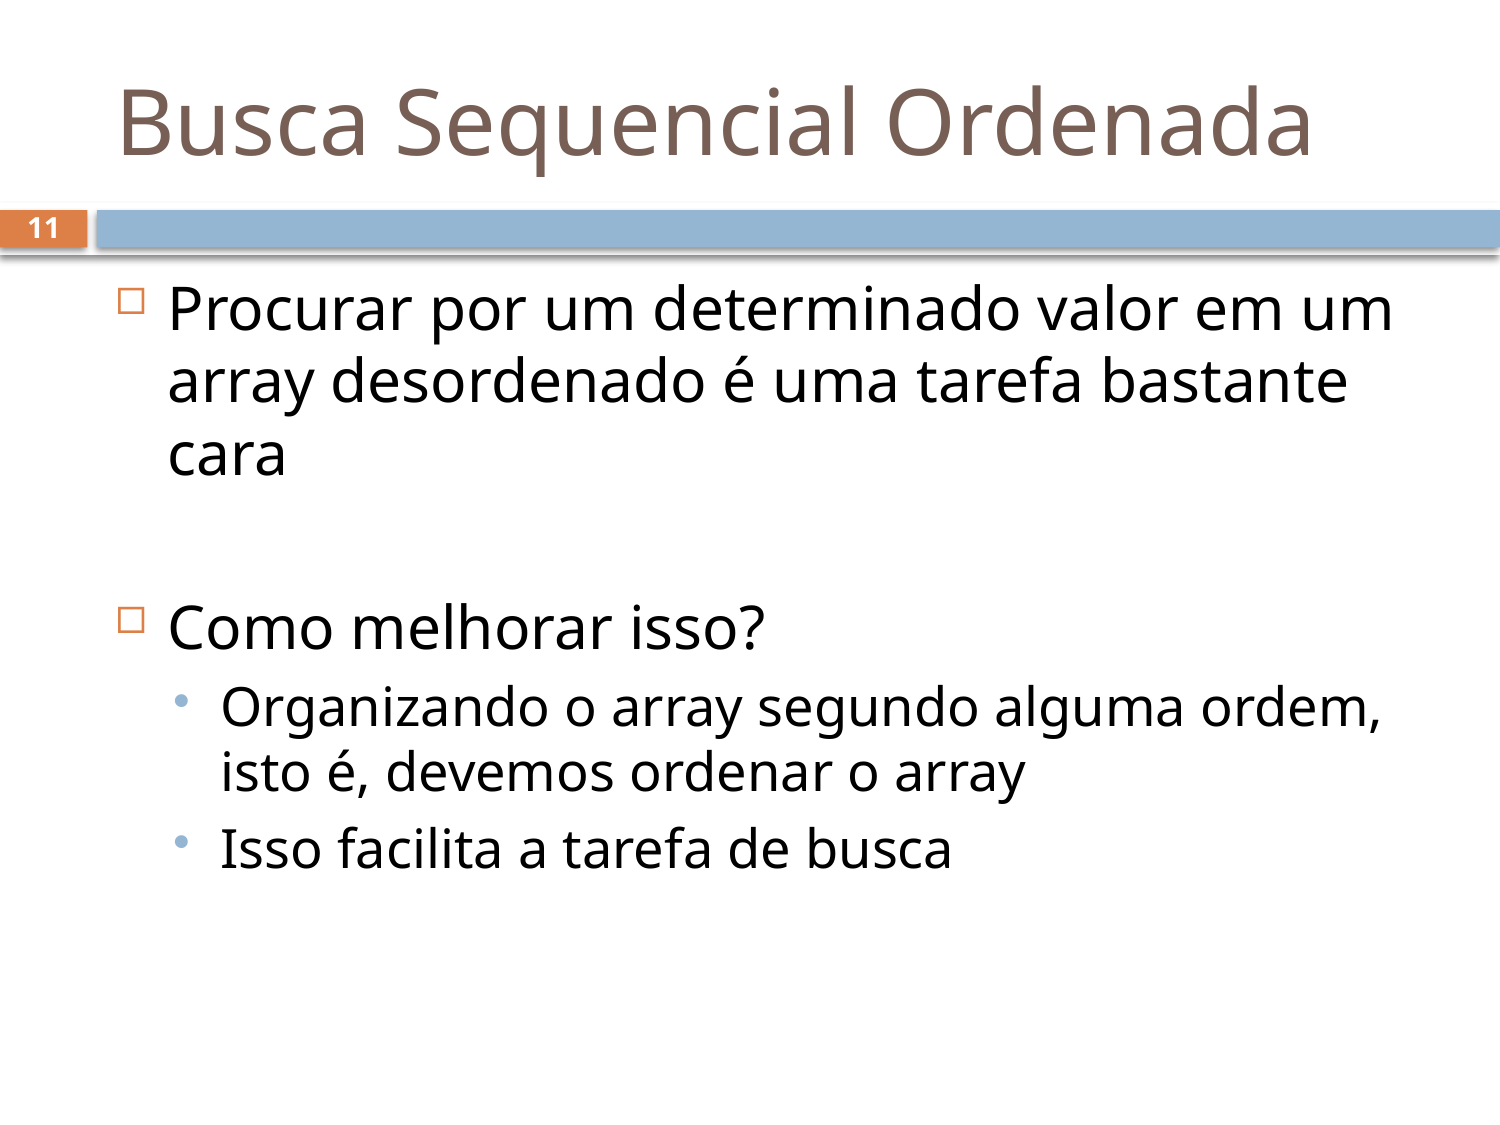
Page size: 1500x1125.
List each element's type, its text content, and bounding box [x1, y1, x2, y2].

list Procurar por um determinado valor em um array desordenado é uma tarefa bastante cara Como melhorar isso? Organizando o array segundo alguma ordem, isto é, devemos ordenar o array Isso facilita a tarefa de busca [100, 262, 1438, 1000]
title Busca Sequencial Ordenada [100, 37, 1438, 200]
slide_number 11 [0, 208, 88, 249]
